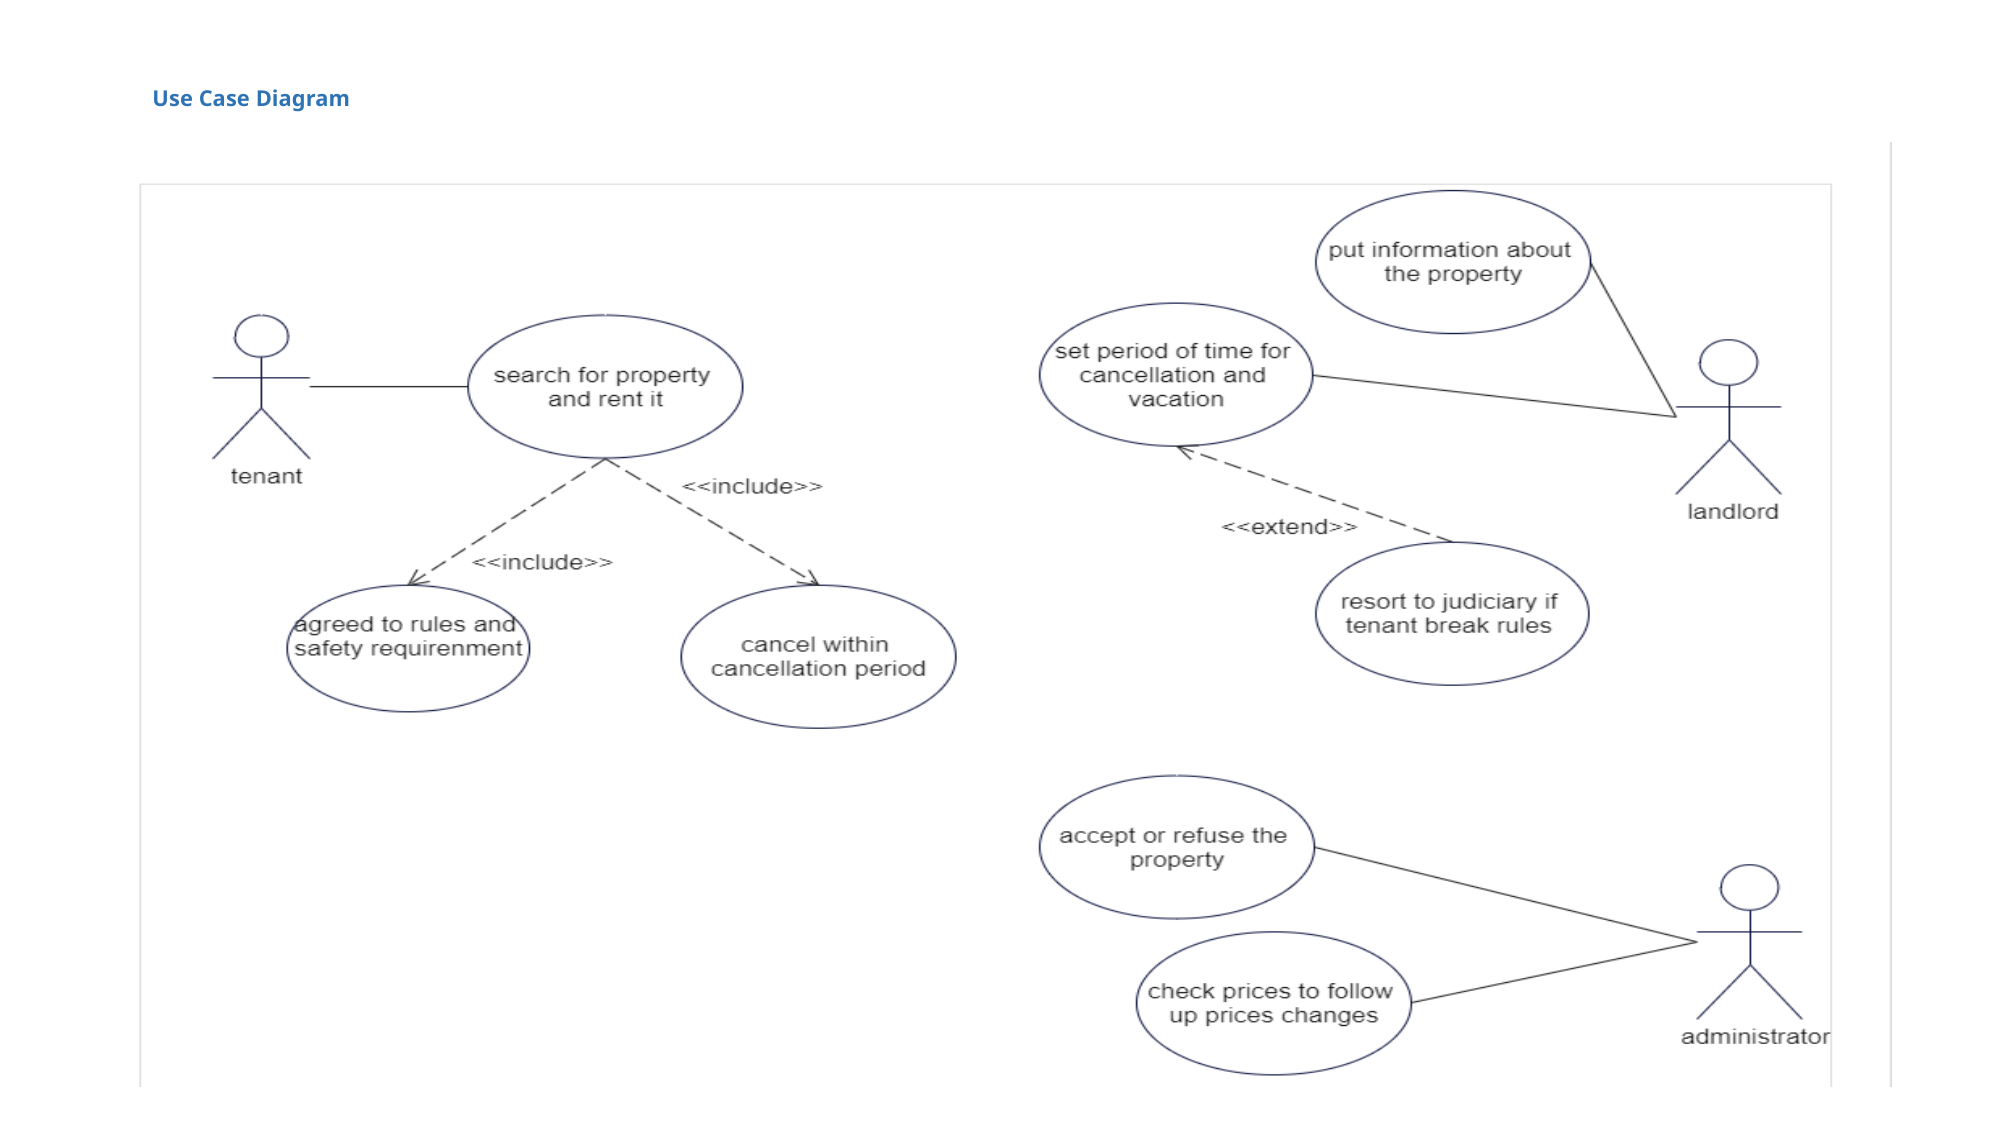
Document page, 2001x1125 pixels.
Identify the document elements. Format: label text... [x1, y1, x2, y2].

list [80, 142, 1892, 1087]
title Use Case Diagram [137, 59, 1863, 131]
